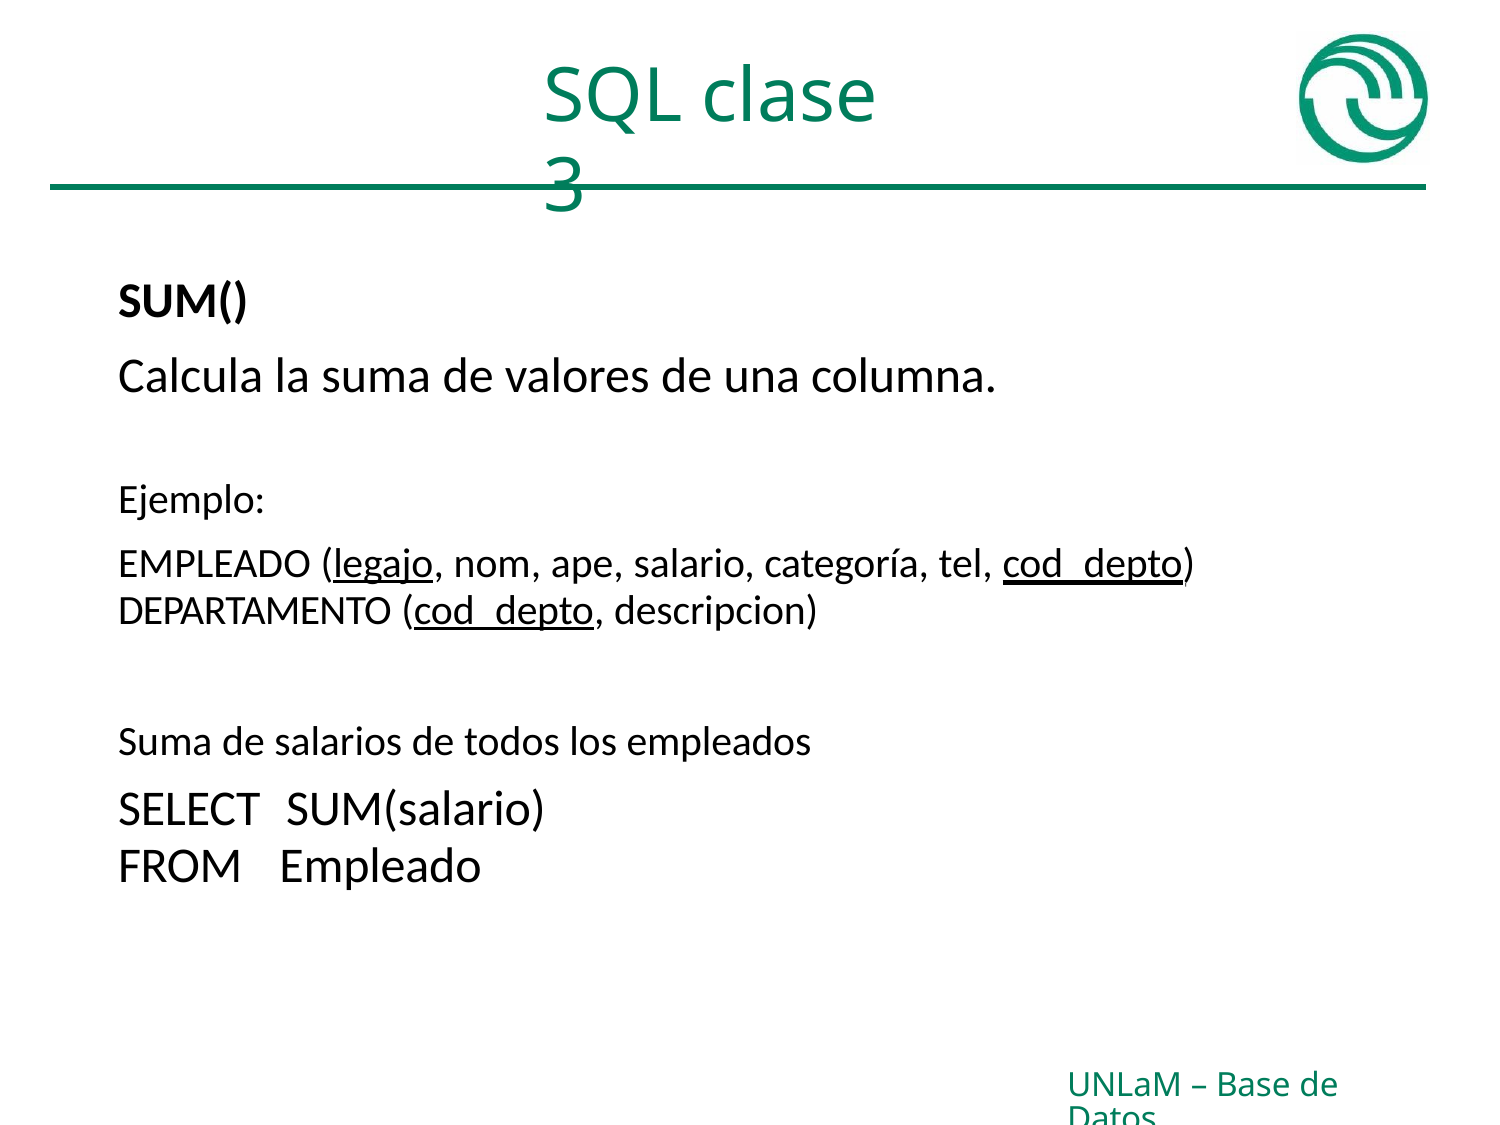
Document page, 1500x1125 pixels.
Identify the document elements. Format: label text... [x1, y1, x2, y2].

picture [1296, 31, 1431, 165]
title SQL clase 3 [541, 188, 885, 235]
footer UNLaM – Base de Datos [1064, 1069, 1385, 1125]
title SQL clase 3 [541, 44, 885, 187]
list SUM() Calcula la suma de valores de una columna. Ejemplo: EMPLEADO (legajo, nom, ape, salario, categoría, tel, cod_depto) DEPARTAMENTO (cod_depto, descripcion) Suma de salarios de todos los empleados SELECT SUM(salario) FROM Empleado [116, 250, 1202, 906]
